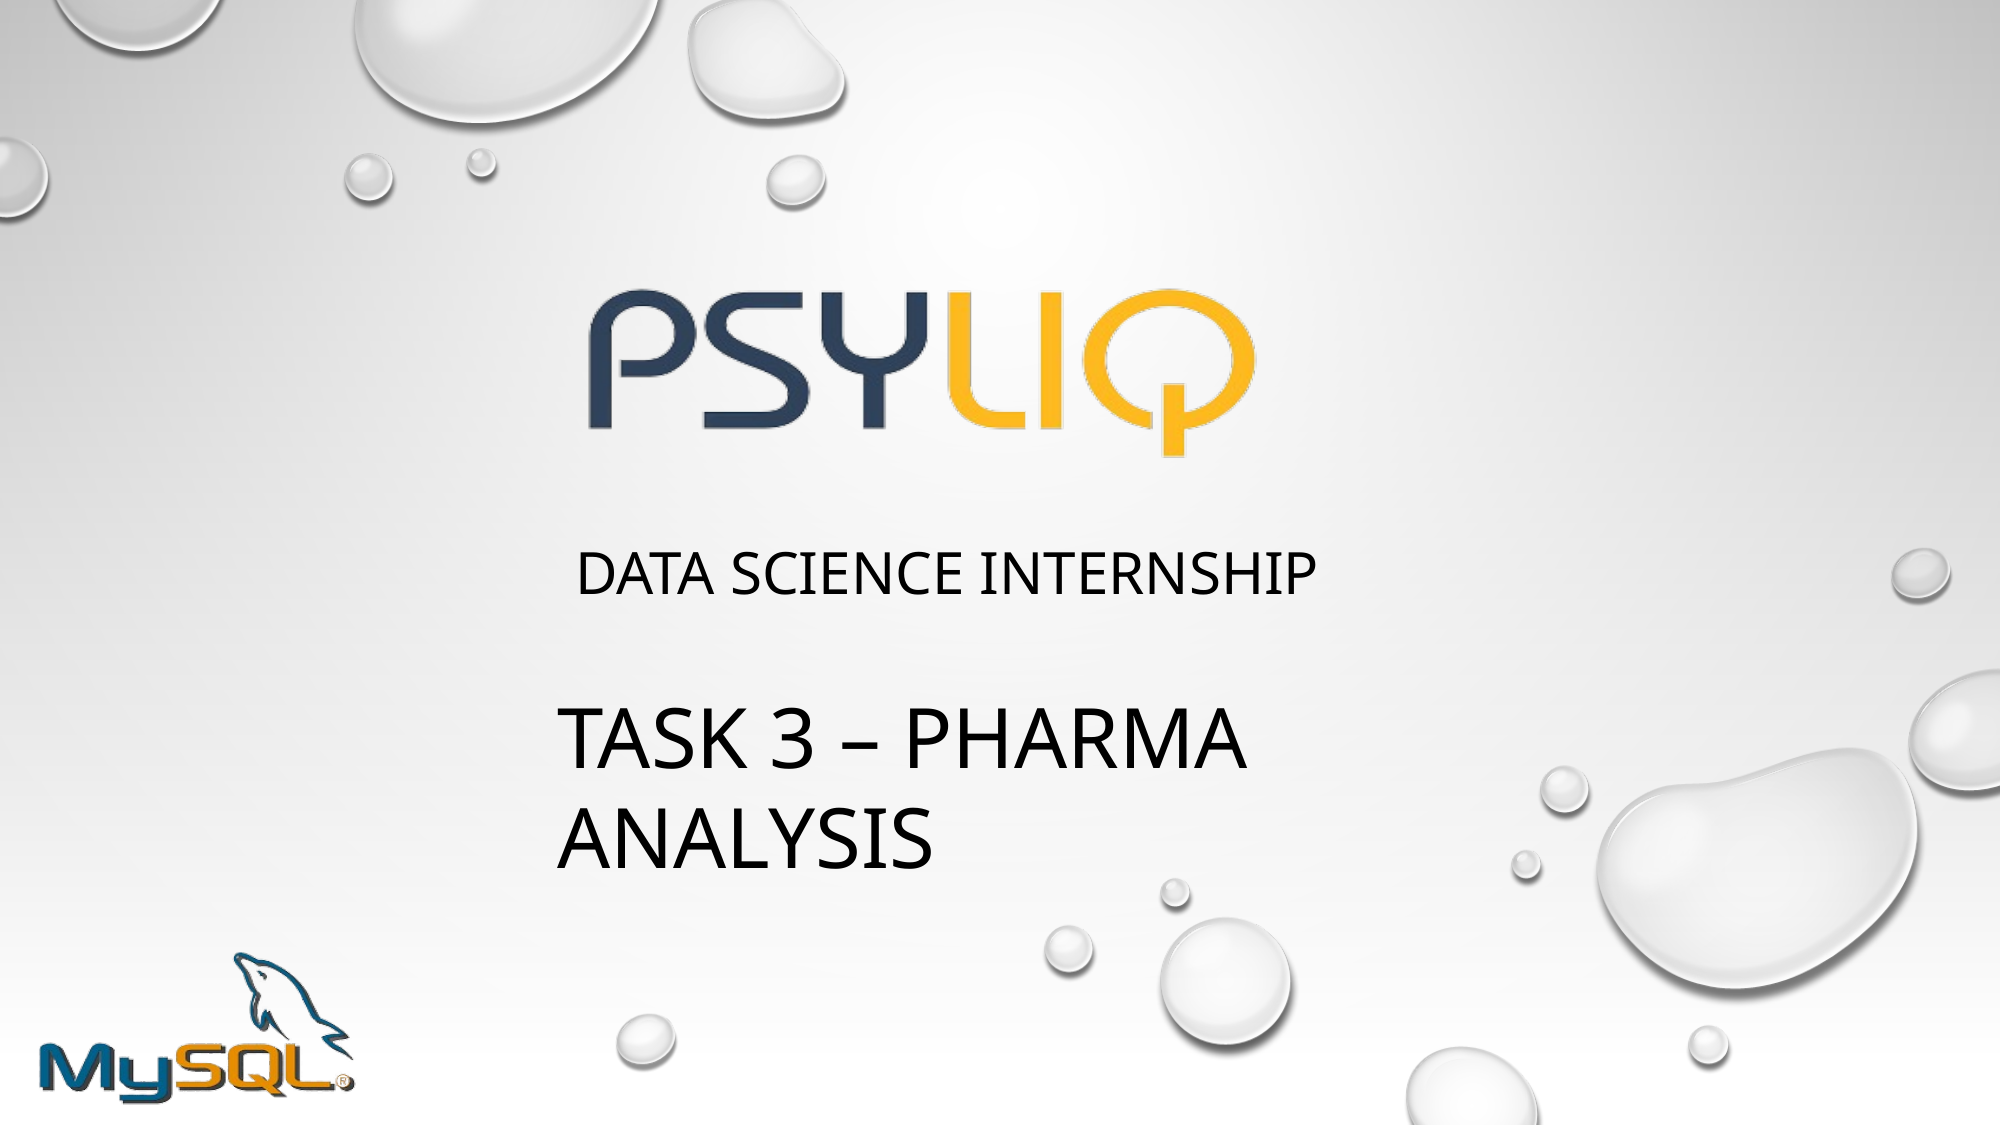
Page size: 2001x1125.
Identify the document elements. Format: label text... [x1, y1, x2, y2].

picture [0, 0, 2000, 1125]
text_box TASK 3 – PHARMA ANALYSIS [542, 678, 1353, 893]
text_box DATA SCIENCE INTERNSHIP [560, 529, 1335, 615]
